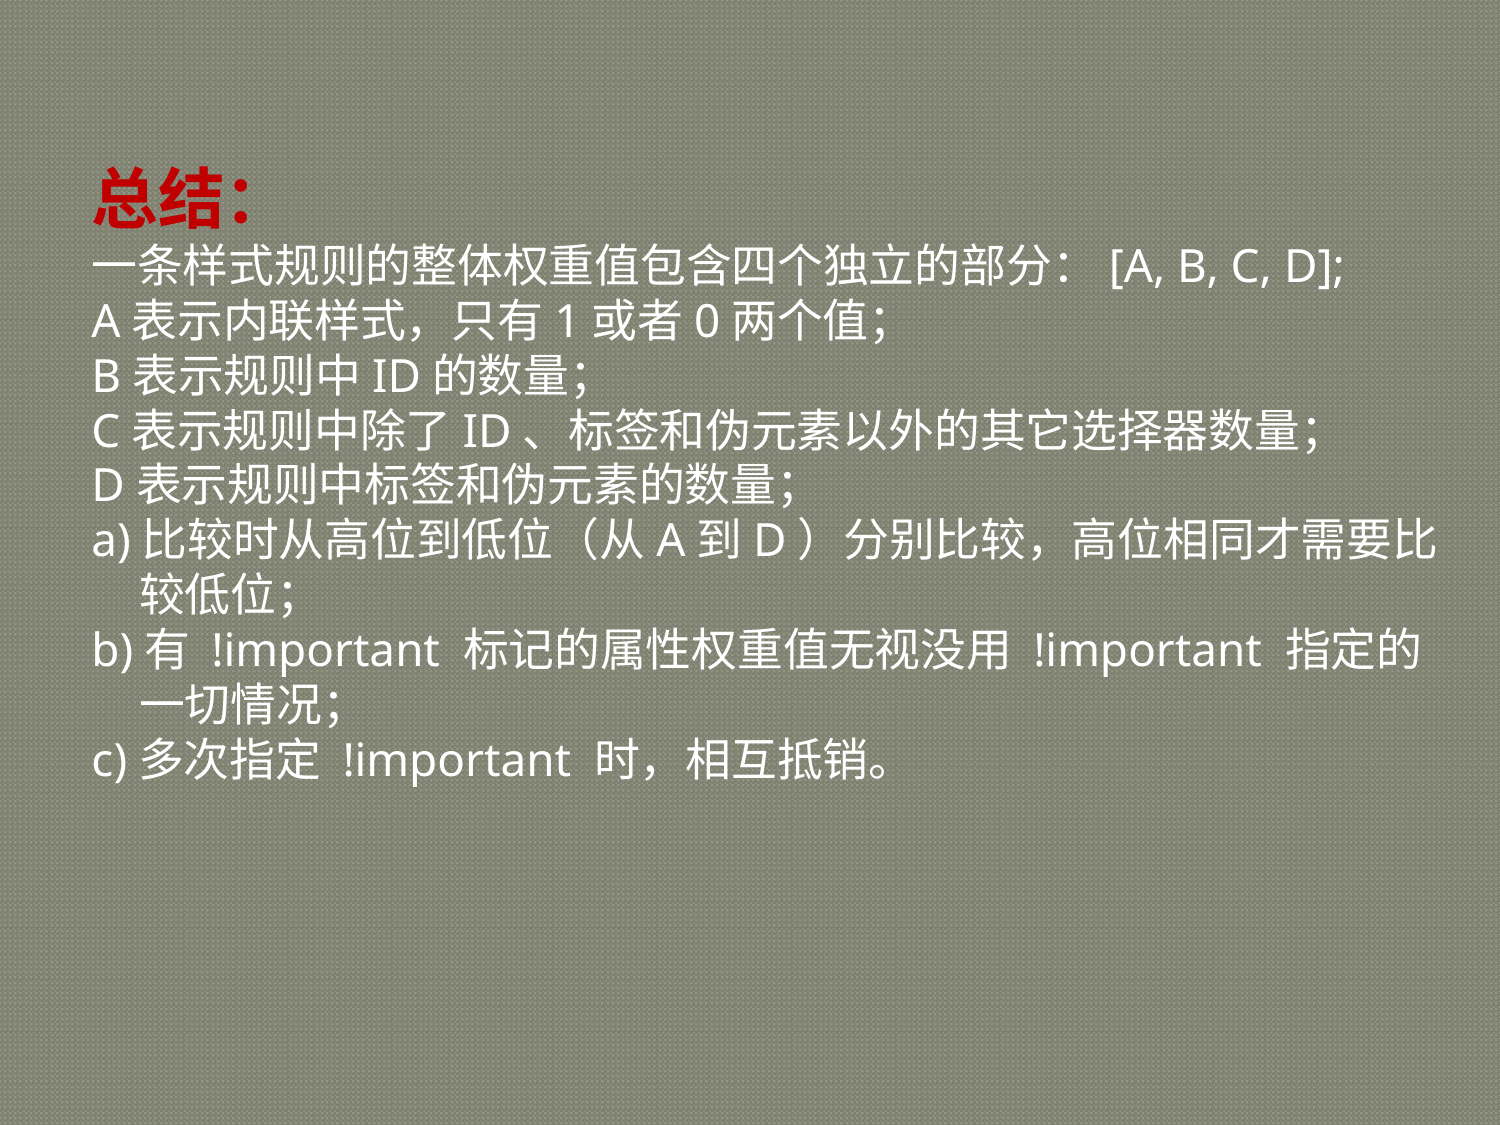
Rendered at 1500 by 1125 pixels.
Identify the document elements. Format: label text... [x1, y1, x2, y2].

list 总结： 一条样式规则的整体权重值包含四个独立的部分：[A, B, C, D]; A表示内联样式，只有1或者0两个值； B表示规则中ID的数量； C表示规则中除了ID、标签和伪元素以外的其它选择器数量； D表示规则中标签和伪元素的数量； a)比较时从高位到低位（从A到D）分别比较，高位相同才需要比较低位； b)有 !important 标记的属性权重值无视没用 !important 指定的一切情况； c)多次指定 !important 时，相互抵销。 [76, 149, 1461, 858]
